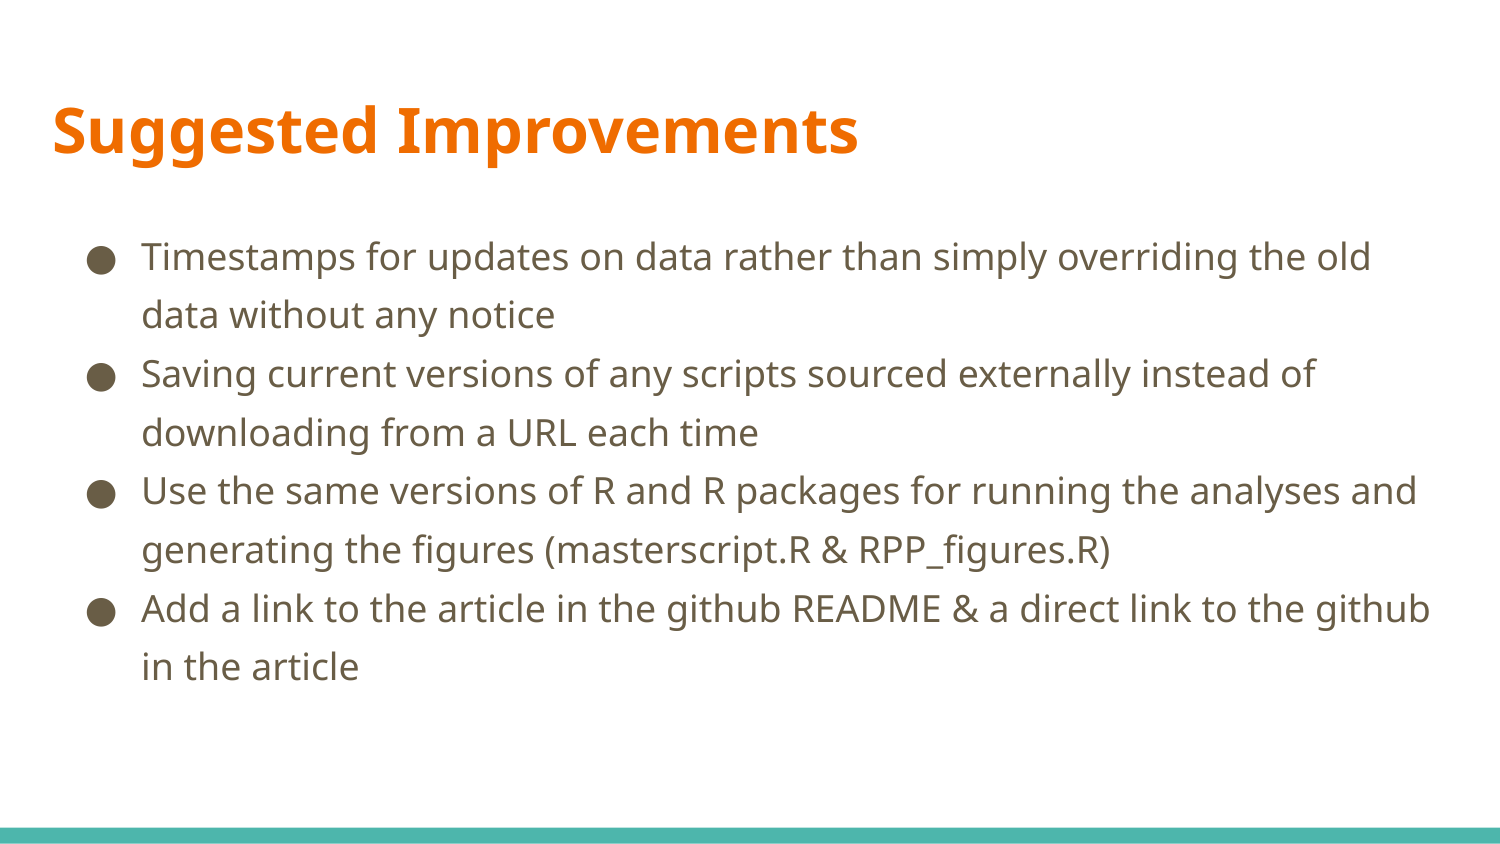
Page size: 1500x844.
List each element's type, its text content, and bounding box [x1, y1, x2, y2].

list Timestamps for updates on data rather than simply overriding the old data without any notice Saving current versions of any scripts sourced externally instead of downloading from a URL each time Use the same versions of R and R packages for running the analyses and generating the figures (masterscript.R & RPP_figures.R) Add a link to the article in the github README & a direct link to the github in the article [51, 207, 1449, 750]
title Suggested Improvements [37, 71, 1435, 188]
